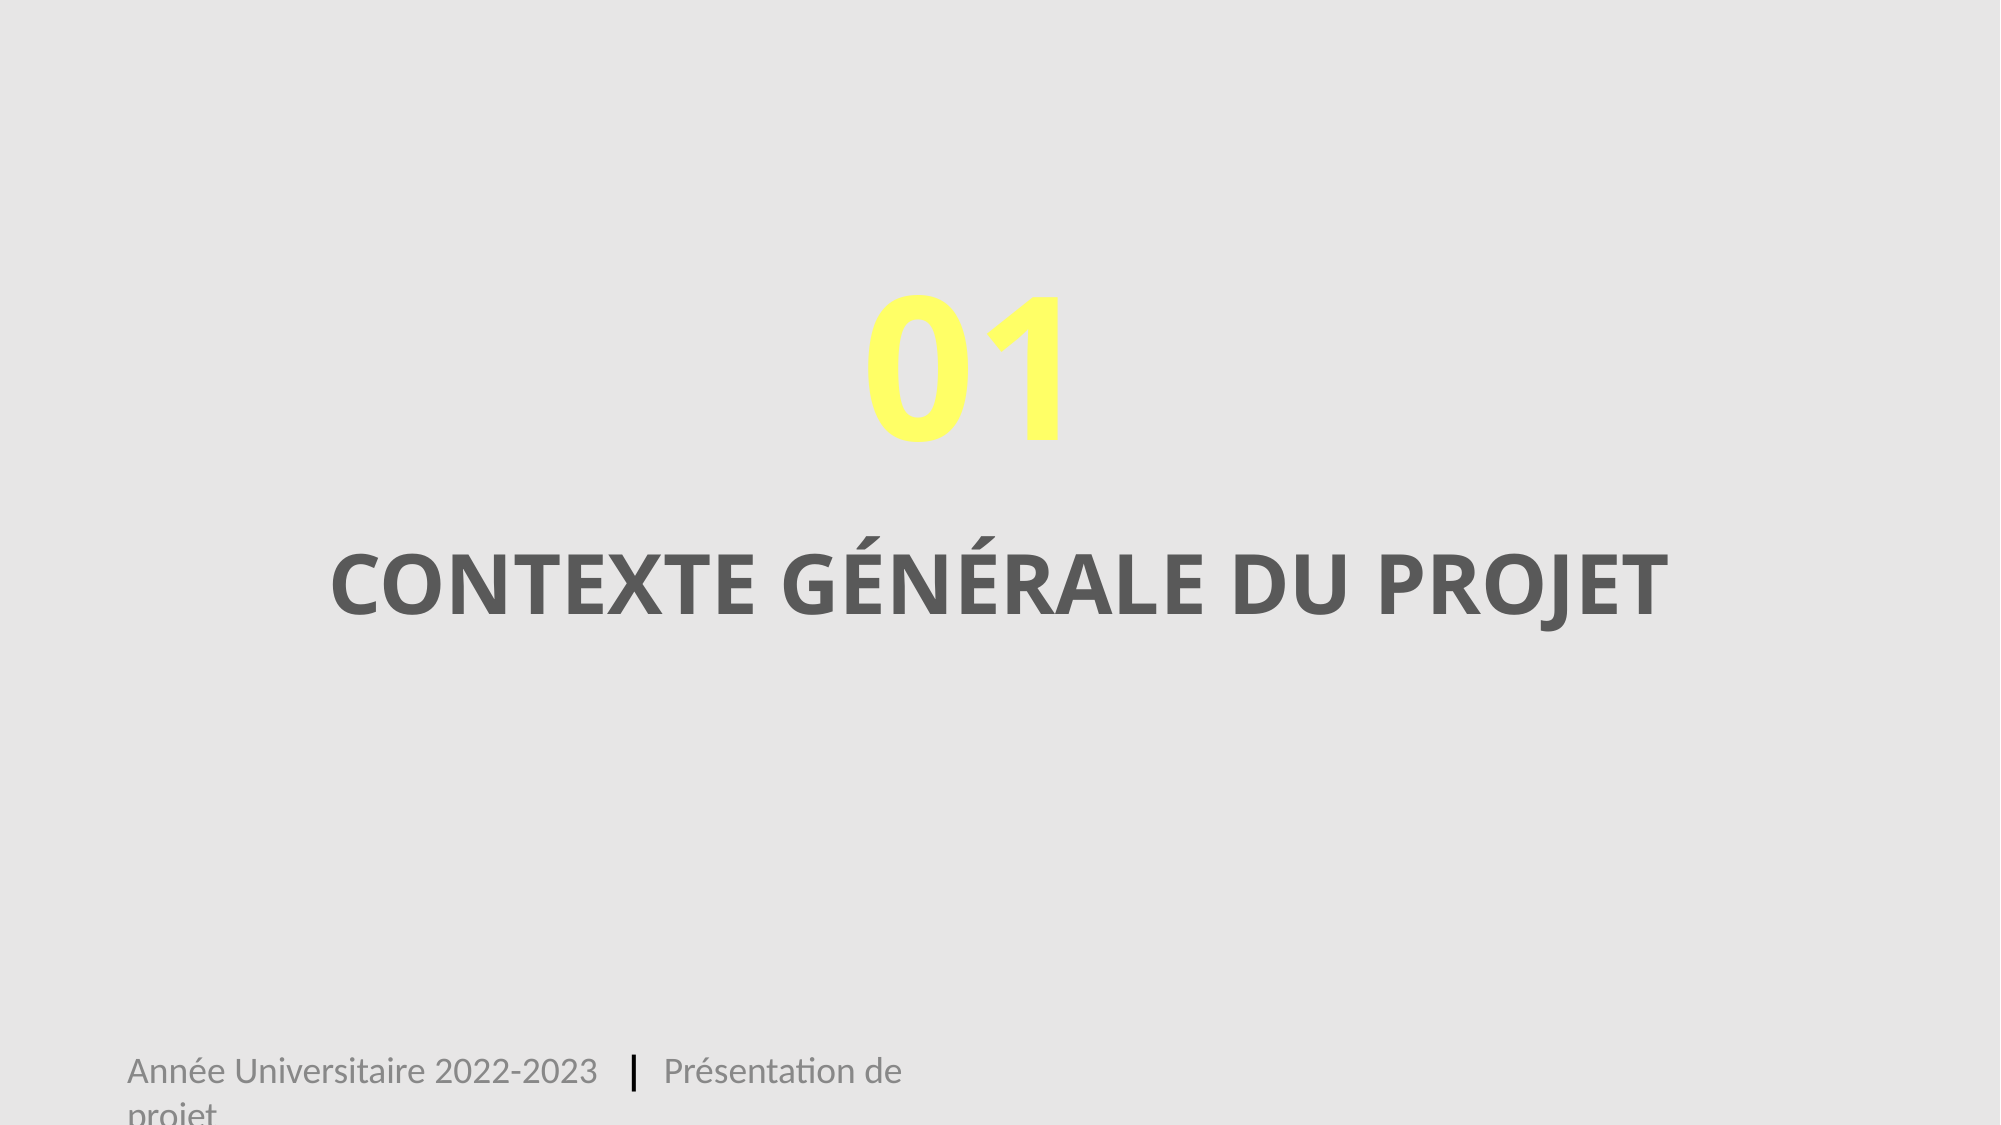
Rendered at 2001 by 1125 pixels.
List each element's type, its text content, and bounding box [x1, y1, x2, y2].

text_box Année Universitaire 2022-2023 | Présentation de projet [125, 1044, 997, 1125]
title CONTEXTE GÉNÉRALE DU PROJET [209, 523, 1790, 644]
text_box 01 [846, 232, 1106, 488]
